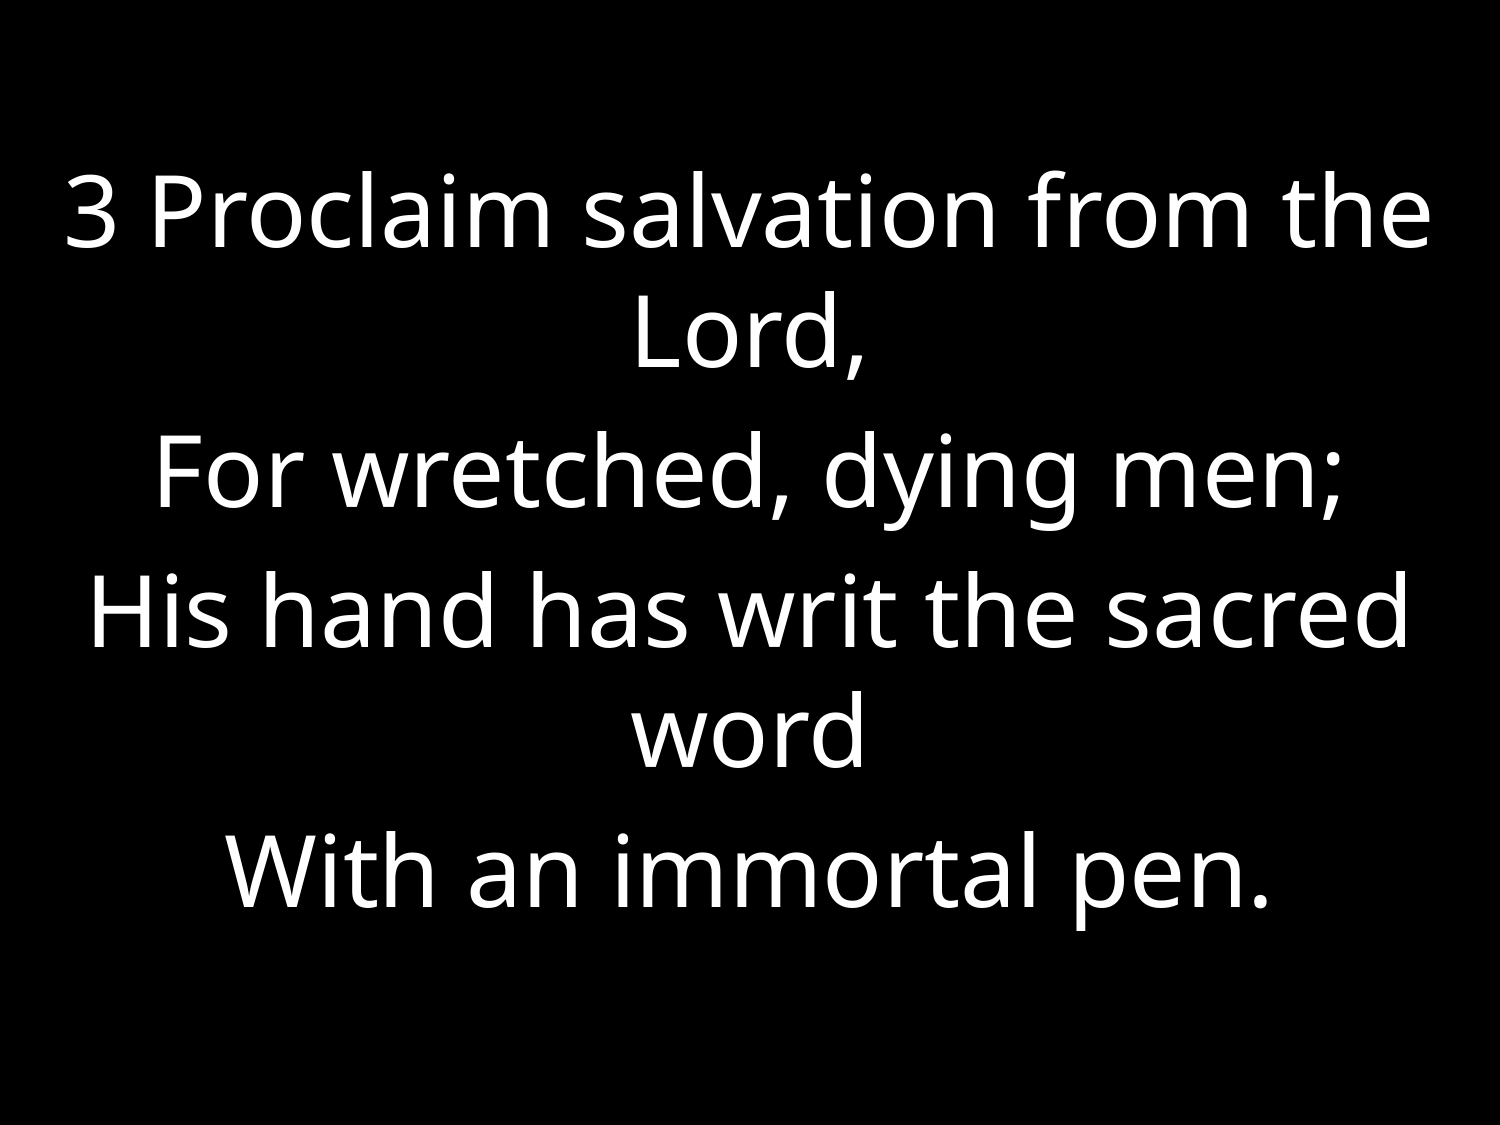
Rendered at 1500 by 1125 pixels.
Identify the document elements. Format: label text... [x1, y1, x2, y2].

subtitle 3 Proclaim salvation from the Lord, For wretched, dying men; His hand has writ the sacred word With an immortal pen. [0, 0, 1500, 1125]
